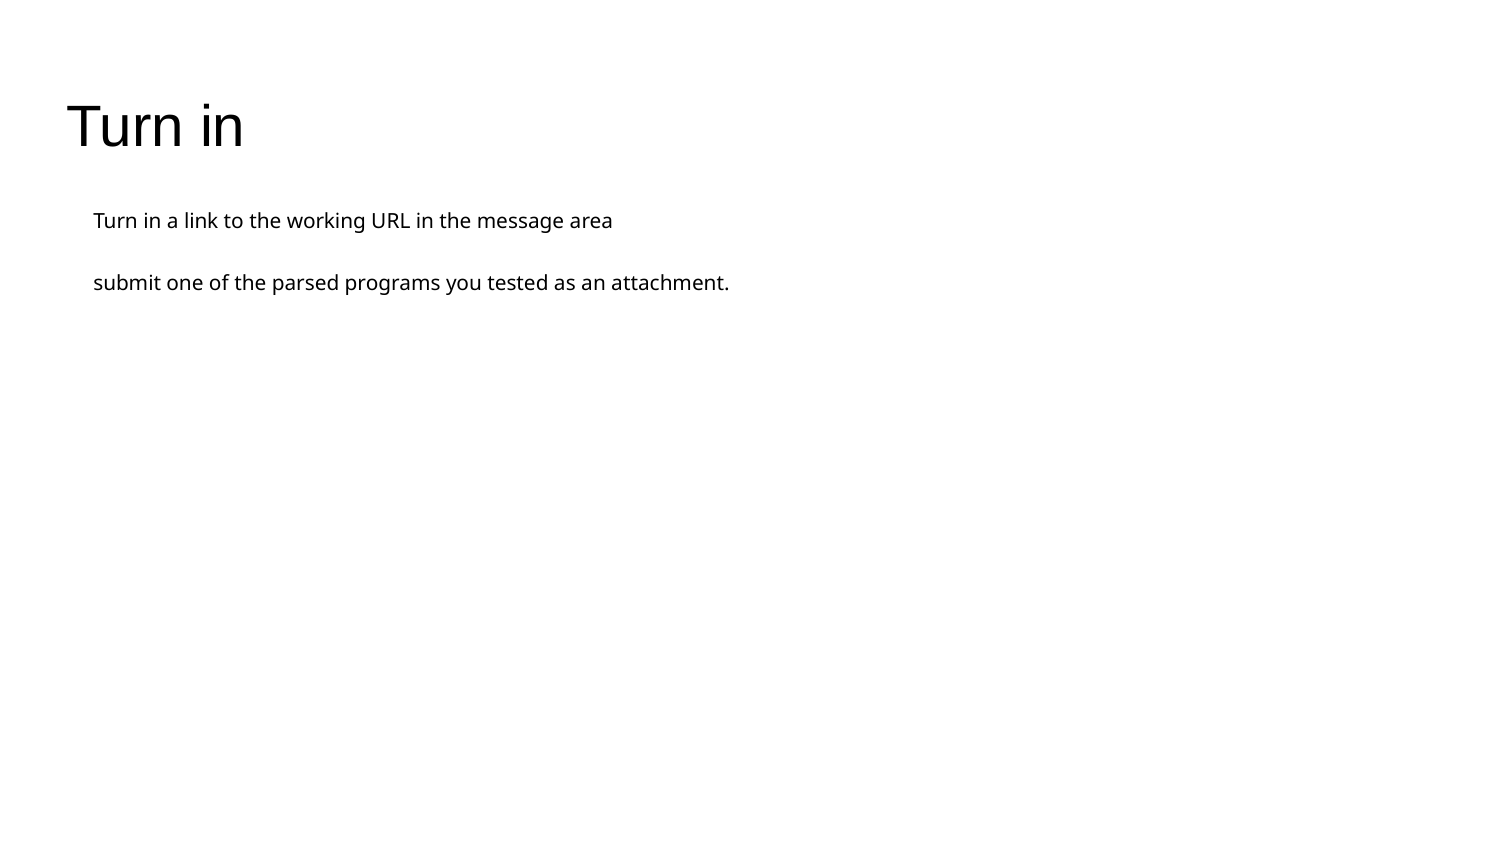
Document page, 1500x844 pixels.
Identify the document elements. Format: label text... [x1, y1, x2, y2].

list Turn in a link to the working URL in the message area submit one of the parsed programs you tested as an attachment. [51, 189, 1449, 750]
title Turn in [51, 72, 1449, 167]
